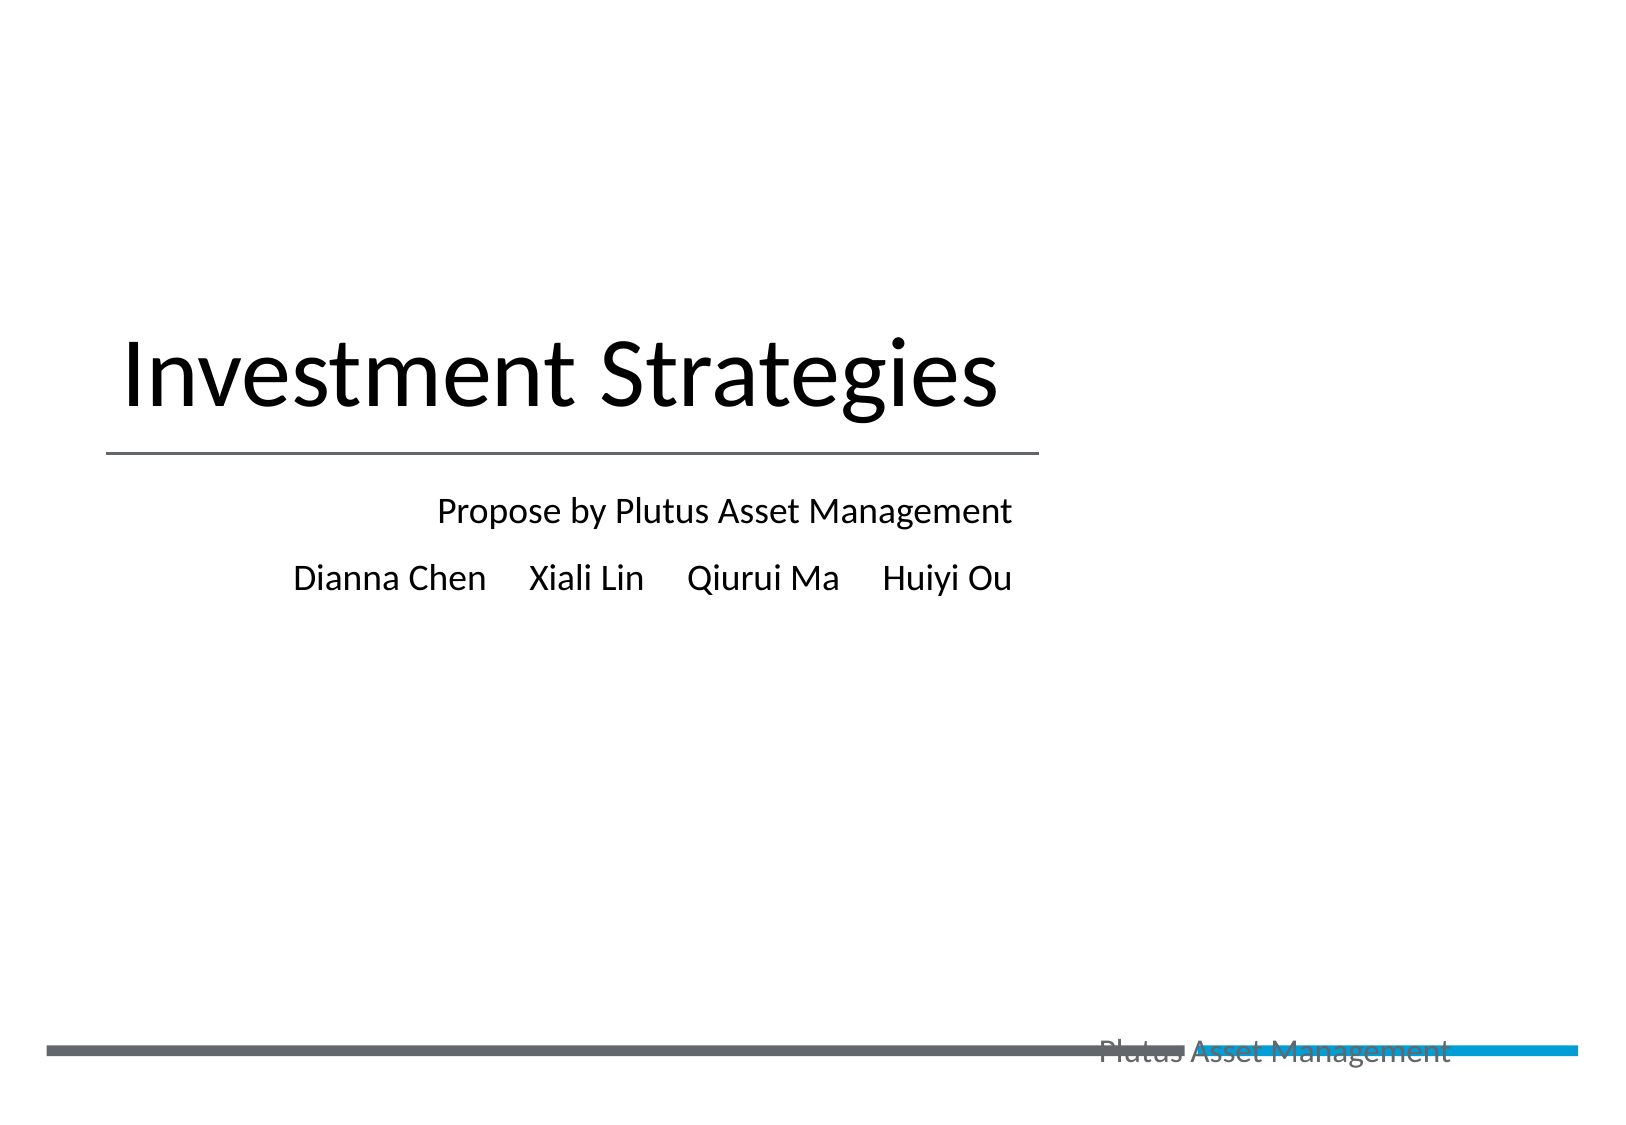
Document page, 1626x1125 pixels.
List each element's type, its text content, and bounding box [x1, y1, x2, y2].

slide_number Plutus Asset Management [1084, 1021, 1591, 1125]
text_box Dianna Chen Xiali Lin Qiurui Ma Huiyi Ou [95, 545, 1029, 605]
title Investment Strategies [106, 198, 1068, 436]
subtitle Propose by Plutus Asset Management [123, 478, 1029, 545]
